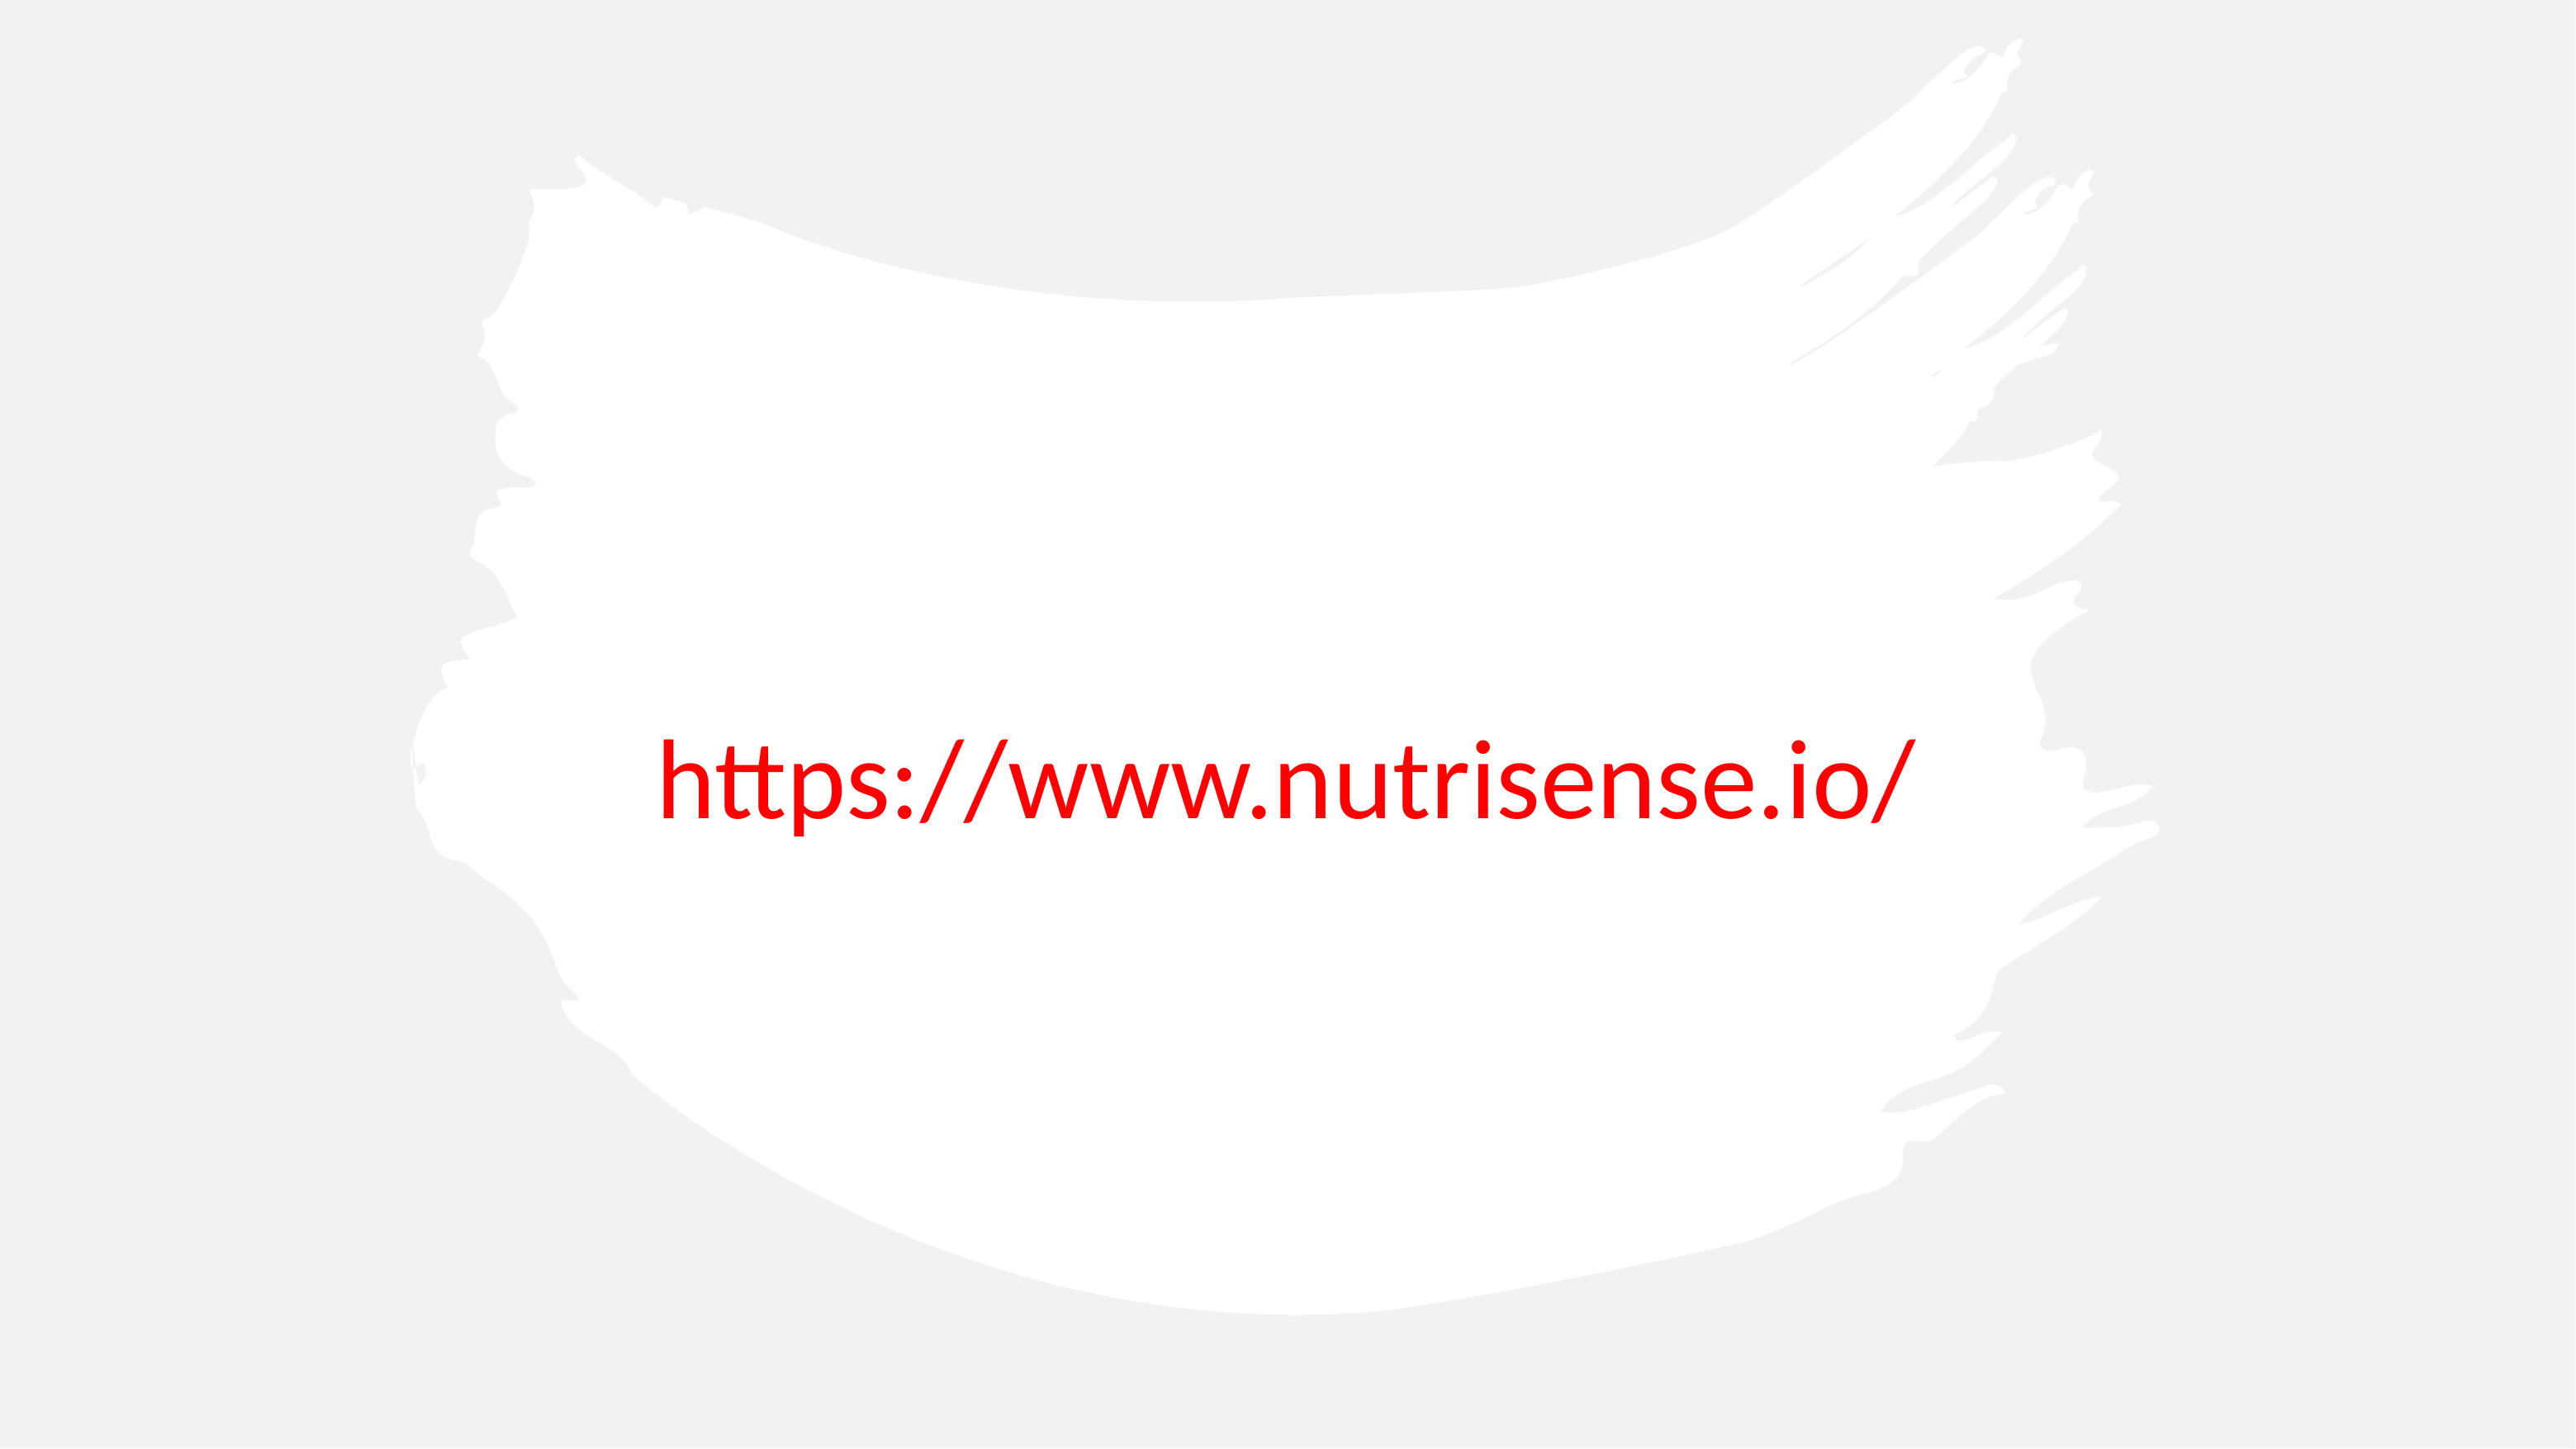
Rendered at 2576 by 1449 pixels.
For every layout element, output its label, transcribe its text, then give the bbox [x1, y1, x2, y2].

text_box [0, 0, 2576, 1449]
text_box [414, 39, 2159, 1314]
text_box https://www.nutrisense.io/ [643, 698, 1980, 847]
